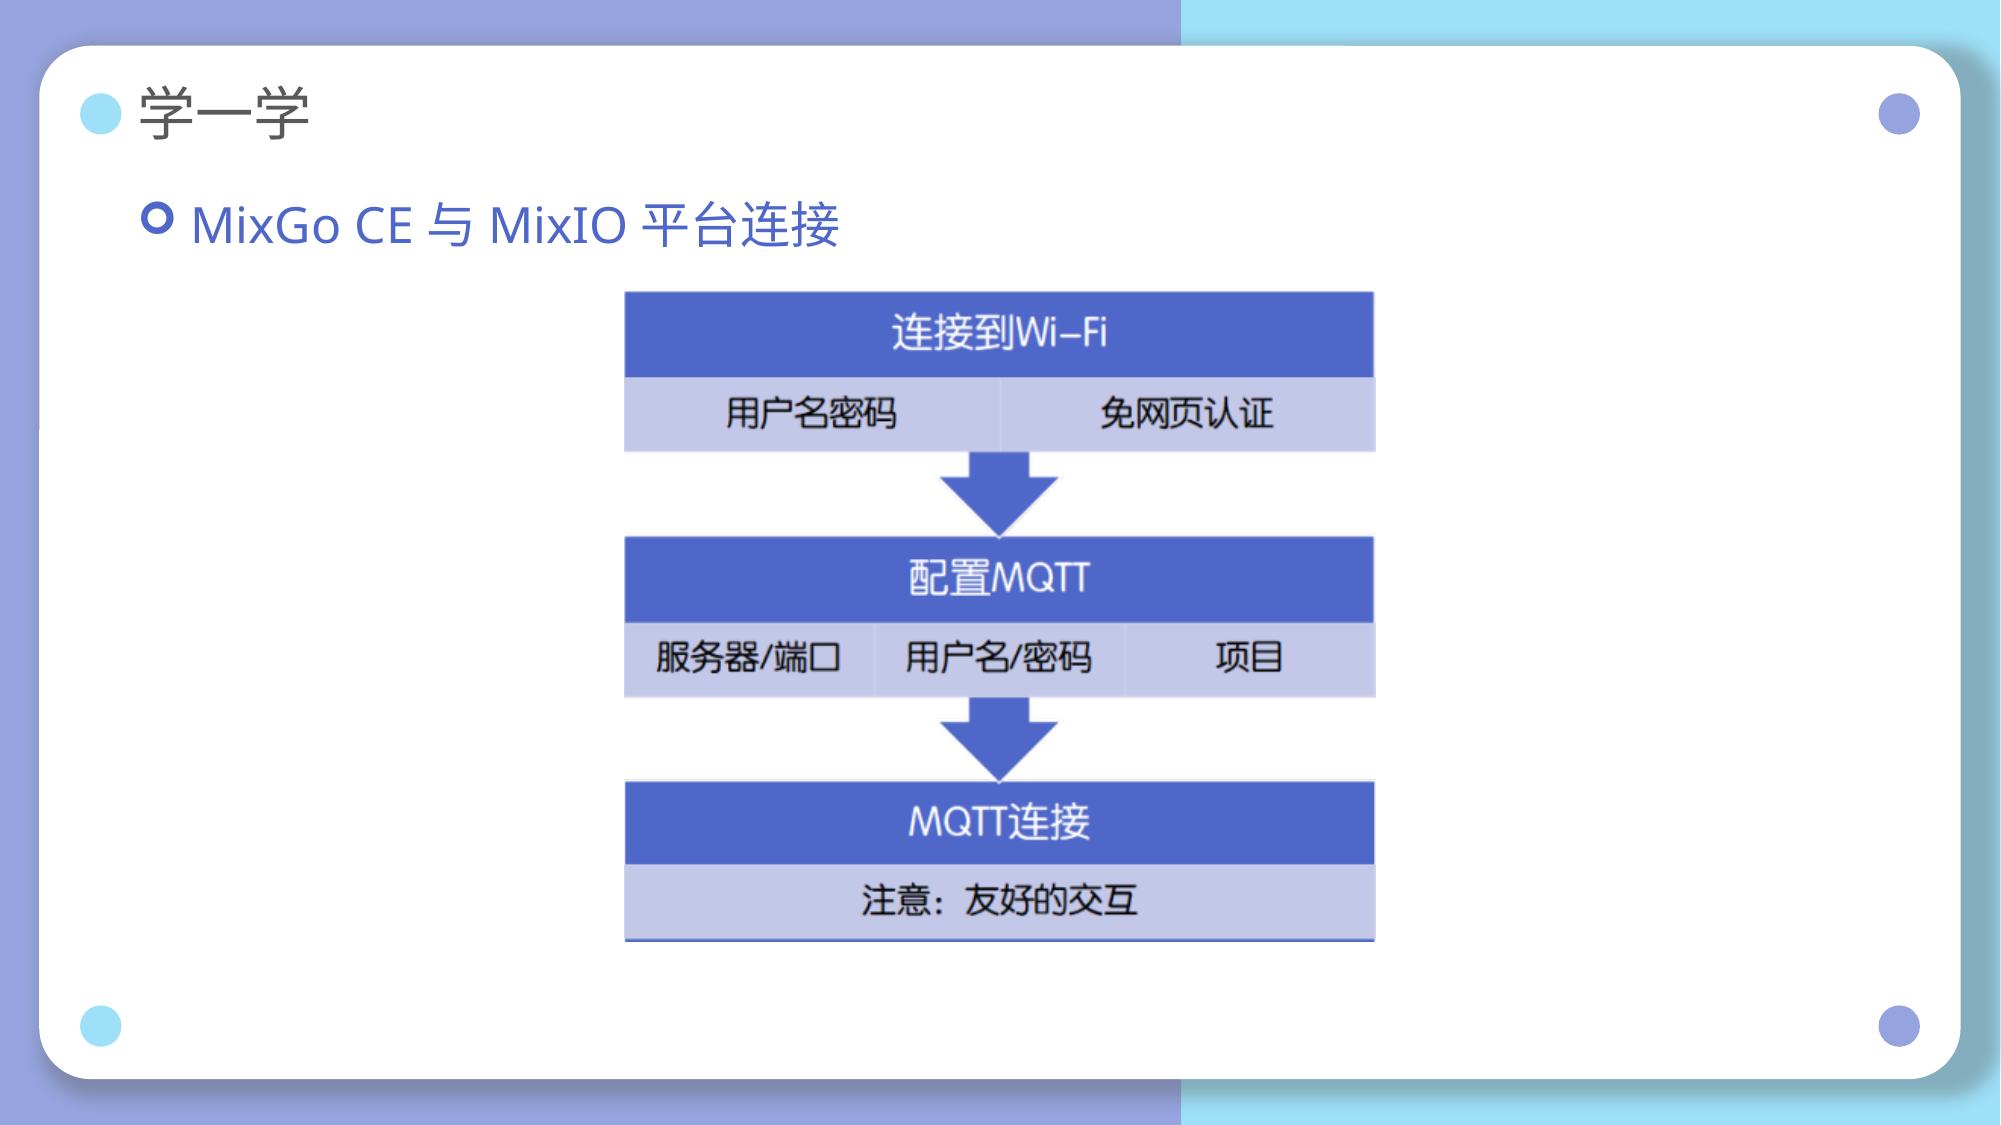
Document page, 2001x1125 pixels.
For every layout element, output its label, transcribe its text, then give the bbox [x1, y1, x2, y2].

title 学一学 [137, 77, 976, 157]
list MixGo CE与MixIO平台连接 [137, 185, 976, 262]
picture [624, 291, 1376, 942]
